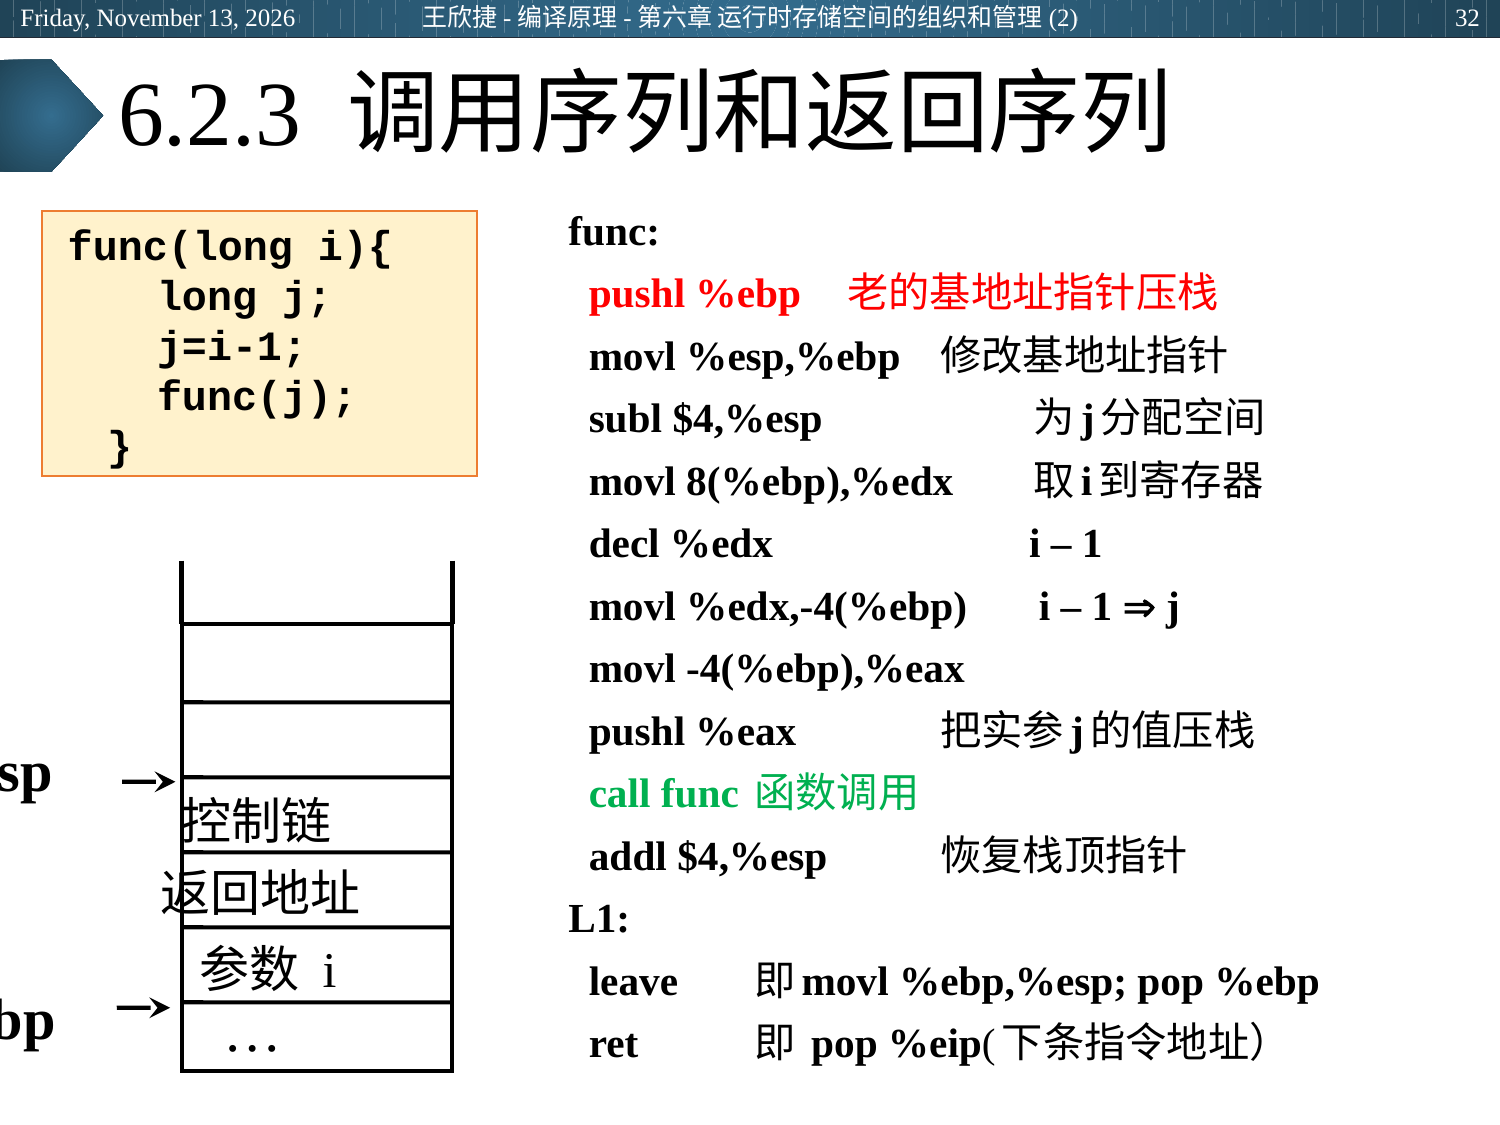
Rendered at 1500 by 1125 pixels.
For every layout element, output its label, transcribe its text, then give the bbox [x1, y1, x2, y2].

text_box [410, 1005, 452, 1071]
list func: pushl %ebp 老的基地址指针压栈 movl %esp,%ebp 修改基地址指针 subl $4,%esp 为j分配空间 movl 8(%ebp),%edx 取i到寄存器 decl %edx i – 1 movl %edx,-4(%ebp) i – 1  j movl -4(%ebp),%eax pushl %eax 把实参j的值压栈 call func 函数调用 addl $4,%esp 恢复栈顶指针 L1: leave 即movl %ebp,%esp; pop %ebp ret 即 pop %eip(下条指令地址） [553, 196, 1455, 1078]
slide_number 32 [1157, 1, 1495, 32]
text_box ebp [0, 973, 183, 1059]
text_box 控制链 [166, 781, 459, 857]
text_box … [208, 1005, 410, 1071]
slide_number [5, 1, 344, 32]
text_box [181, 1003, 208, 1071]
title 6.2.3 调用序列和返回序列 [103, 37, 1397, 194]
text_box 返回地址 [145, 854, 488, 930]
footer 王欣捷-编译原理-第六章 运行时存储空间的组织和管理(2) [380, 0, 1120, 38]
text_box esp [0, 726, 180, 811]
text_box 参数 i [184, 930, 452, 1005]
text_box func(long i){ long j; j=i-1; func(j); } [41, 210, 478, 477]
text_box [181, 703, 452, 777]
text_box [181, 623, 452, 702]
